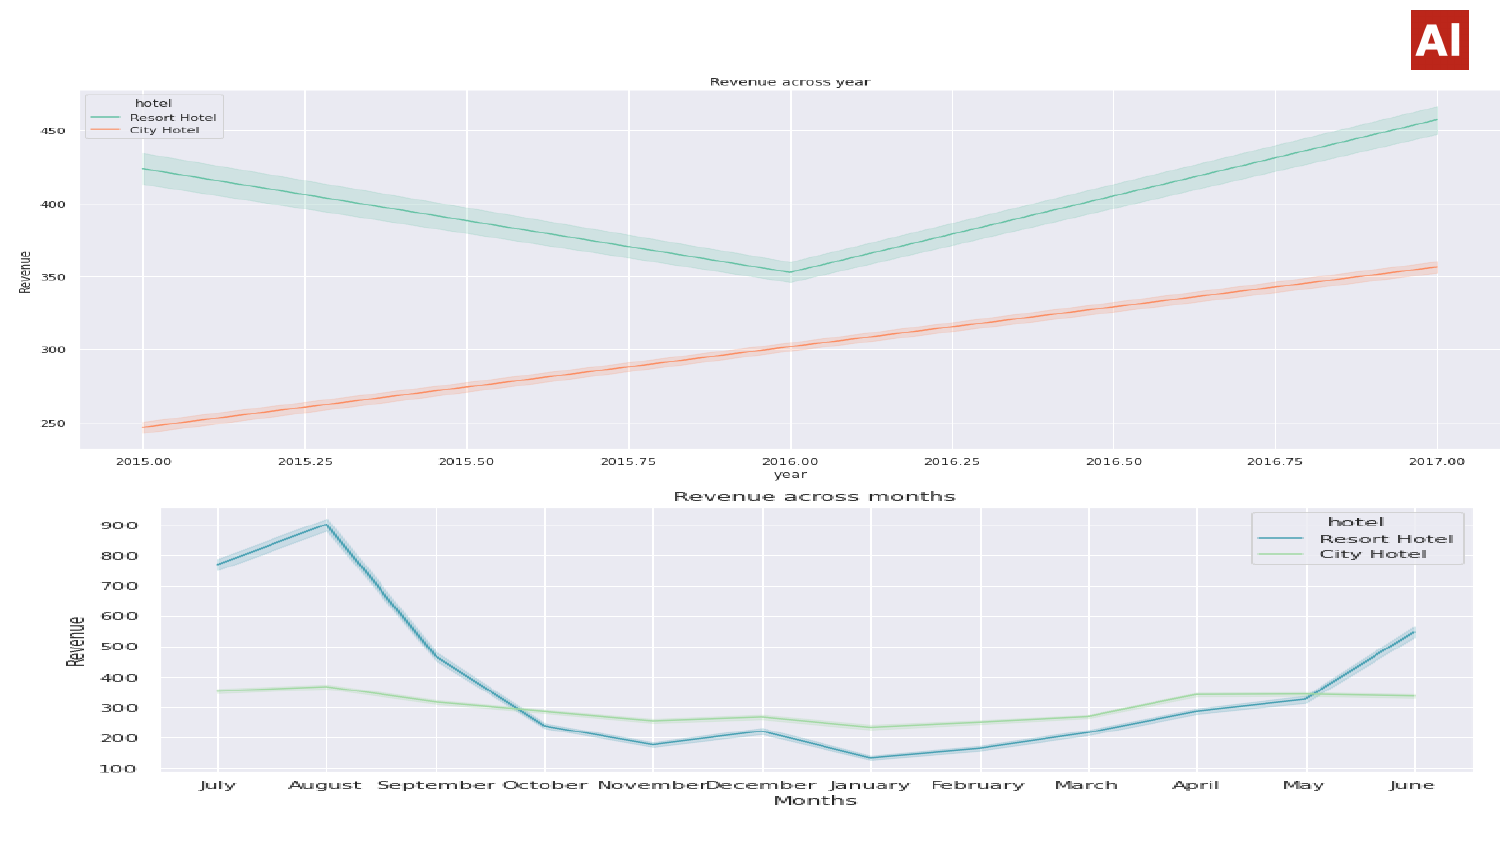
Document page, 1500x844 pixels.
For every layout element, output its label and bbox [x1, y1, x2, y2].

picture [9, 71, 1500, 814]
picture [1411, 10, 1469, 70]
